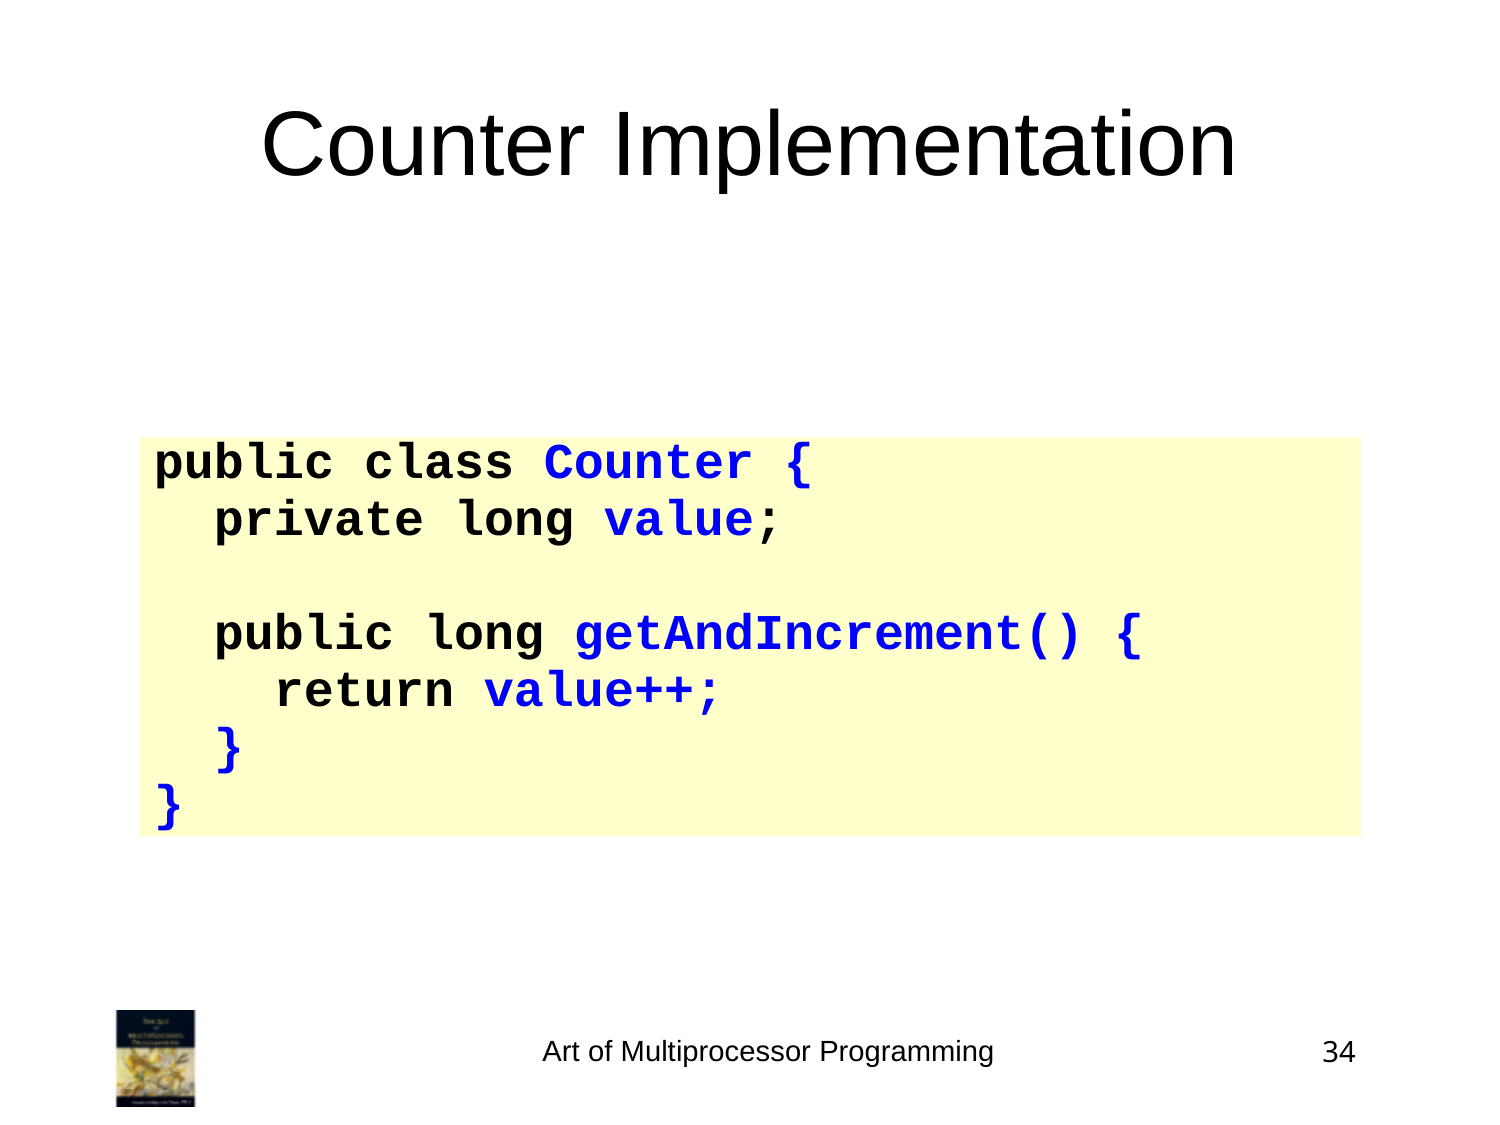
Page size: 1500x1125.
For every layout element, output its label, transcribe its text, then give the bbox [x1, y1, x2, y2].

text_box 34 [1058, 1025, 1371, 1101]
text_box public class Counter { private long value; public long getAndIncrement() { return value++; } } [139, 437, 1361, 837]
picture [107, 1010, 204, 1107]
footer Art of Multiprocessor Programming [512, 1024, 1026, 1103]
title Counter Implementation [75, 45, 1425, 233]
